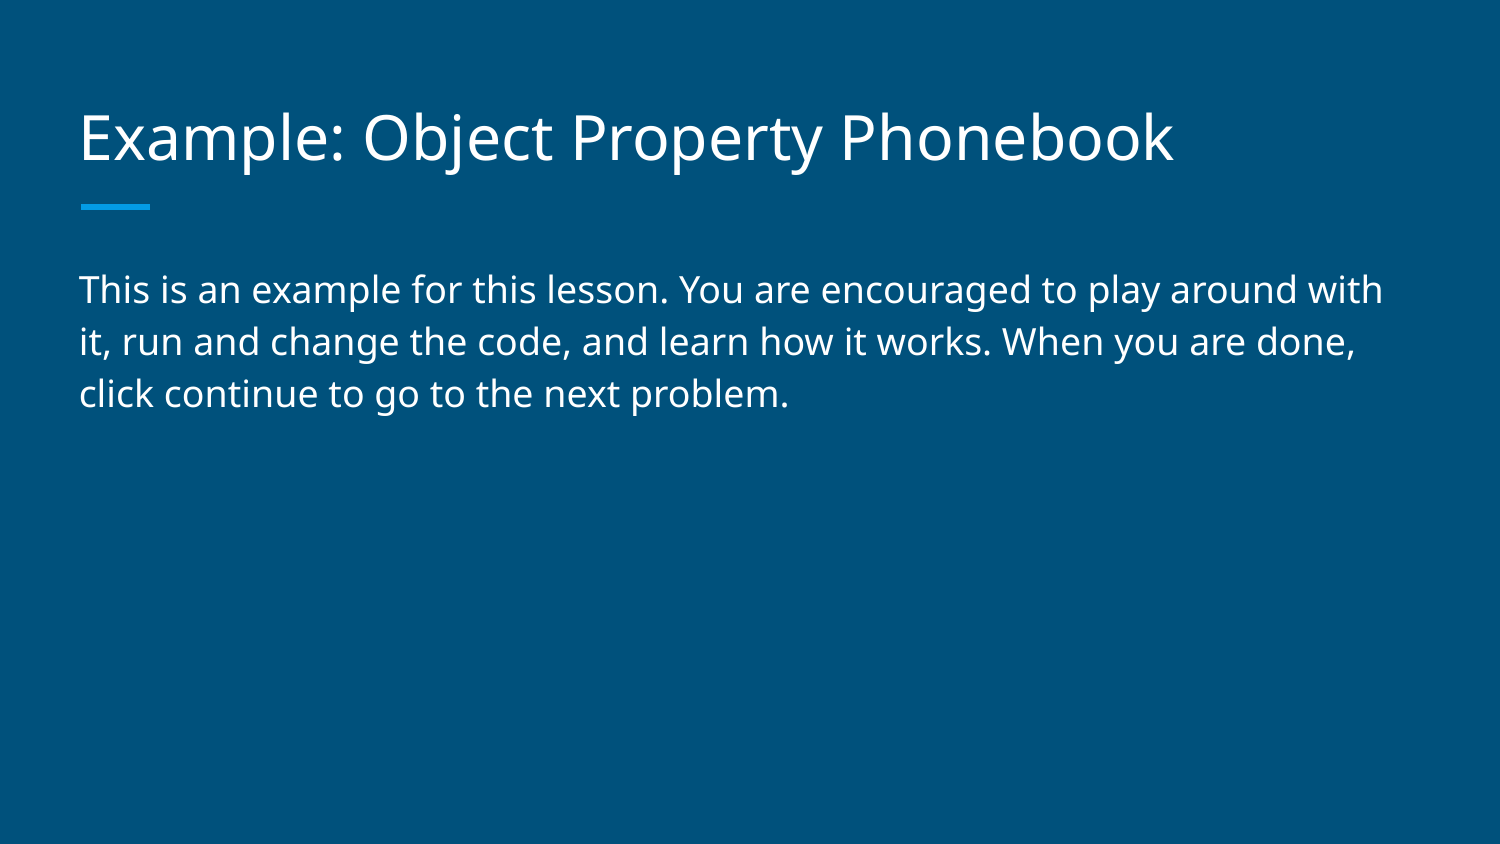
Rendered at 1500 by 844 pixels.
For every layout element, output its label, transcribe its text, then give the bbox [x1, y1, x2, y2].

title Example: Object Property Phonebook [63, 75, 1437, 188]
list This is an example for this lesson. You are encouraged to play around with it, run and change the code, and learn how it works. When you are done, click continue to go to the next problem. [63, 244, 1437, 750]
